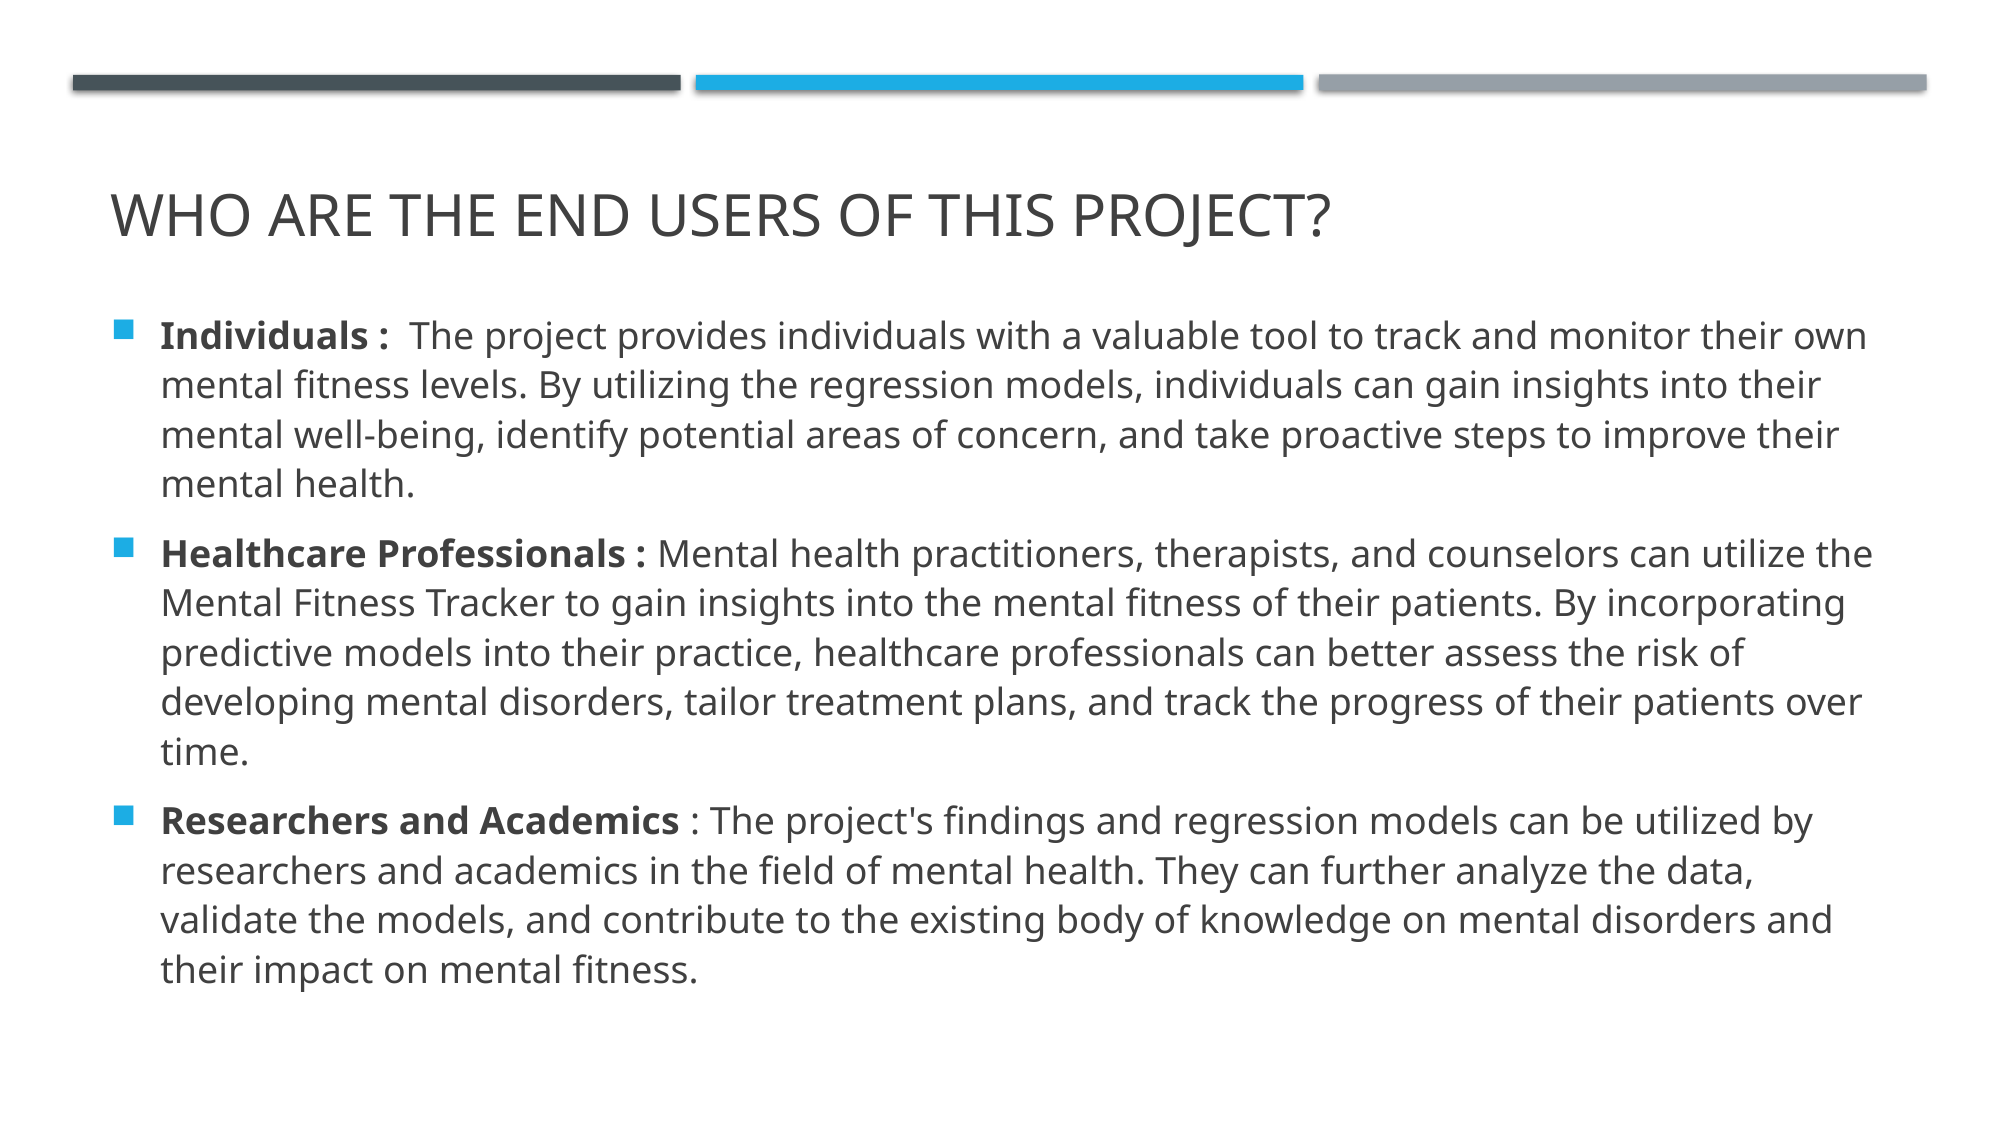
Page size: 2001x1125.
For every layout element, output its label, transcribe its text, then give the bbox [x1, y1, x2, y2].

list Individuals : The project provides individuals with a valuable tool to track and monitor their own mental fitness levels. By utilizing the regression models, individuals can gain insights into their mental well-being, identify potential areas of concern, and take proactive steps to improve their mental health. Healthcare Professionals : Mental health practitioners, therapists, and counselors can utilize the Mental Fitness Tracker to gain insights into the mental fitness of their patients. By incorporating predictive models into their practice, healthcare professionals can better assess the risk of developing mental disorders, tailor treatment plans, and track the progress of their patients over time. Researchers and Academics : The project's findings and regression models can be utilized by researchers and academics in the field of mental health. They can further analyze the data, validate the models, and contribute to the existing body of knowledge on mental disorders and their impact on mental fitness. [95, 299, 1905, 1017]
title WHO ARE THE END USERS of this project? [95, 115, 1905, 299]
